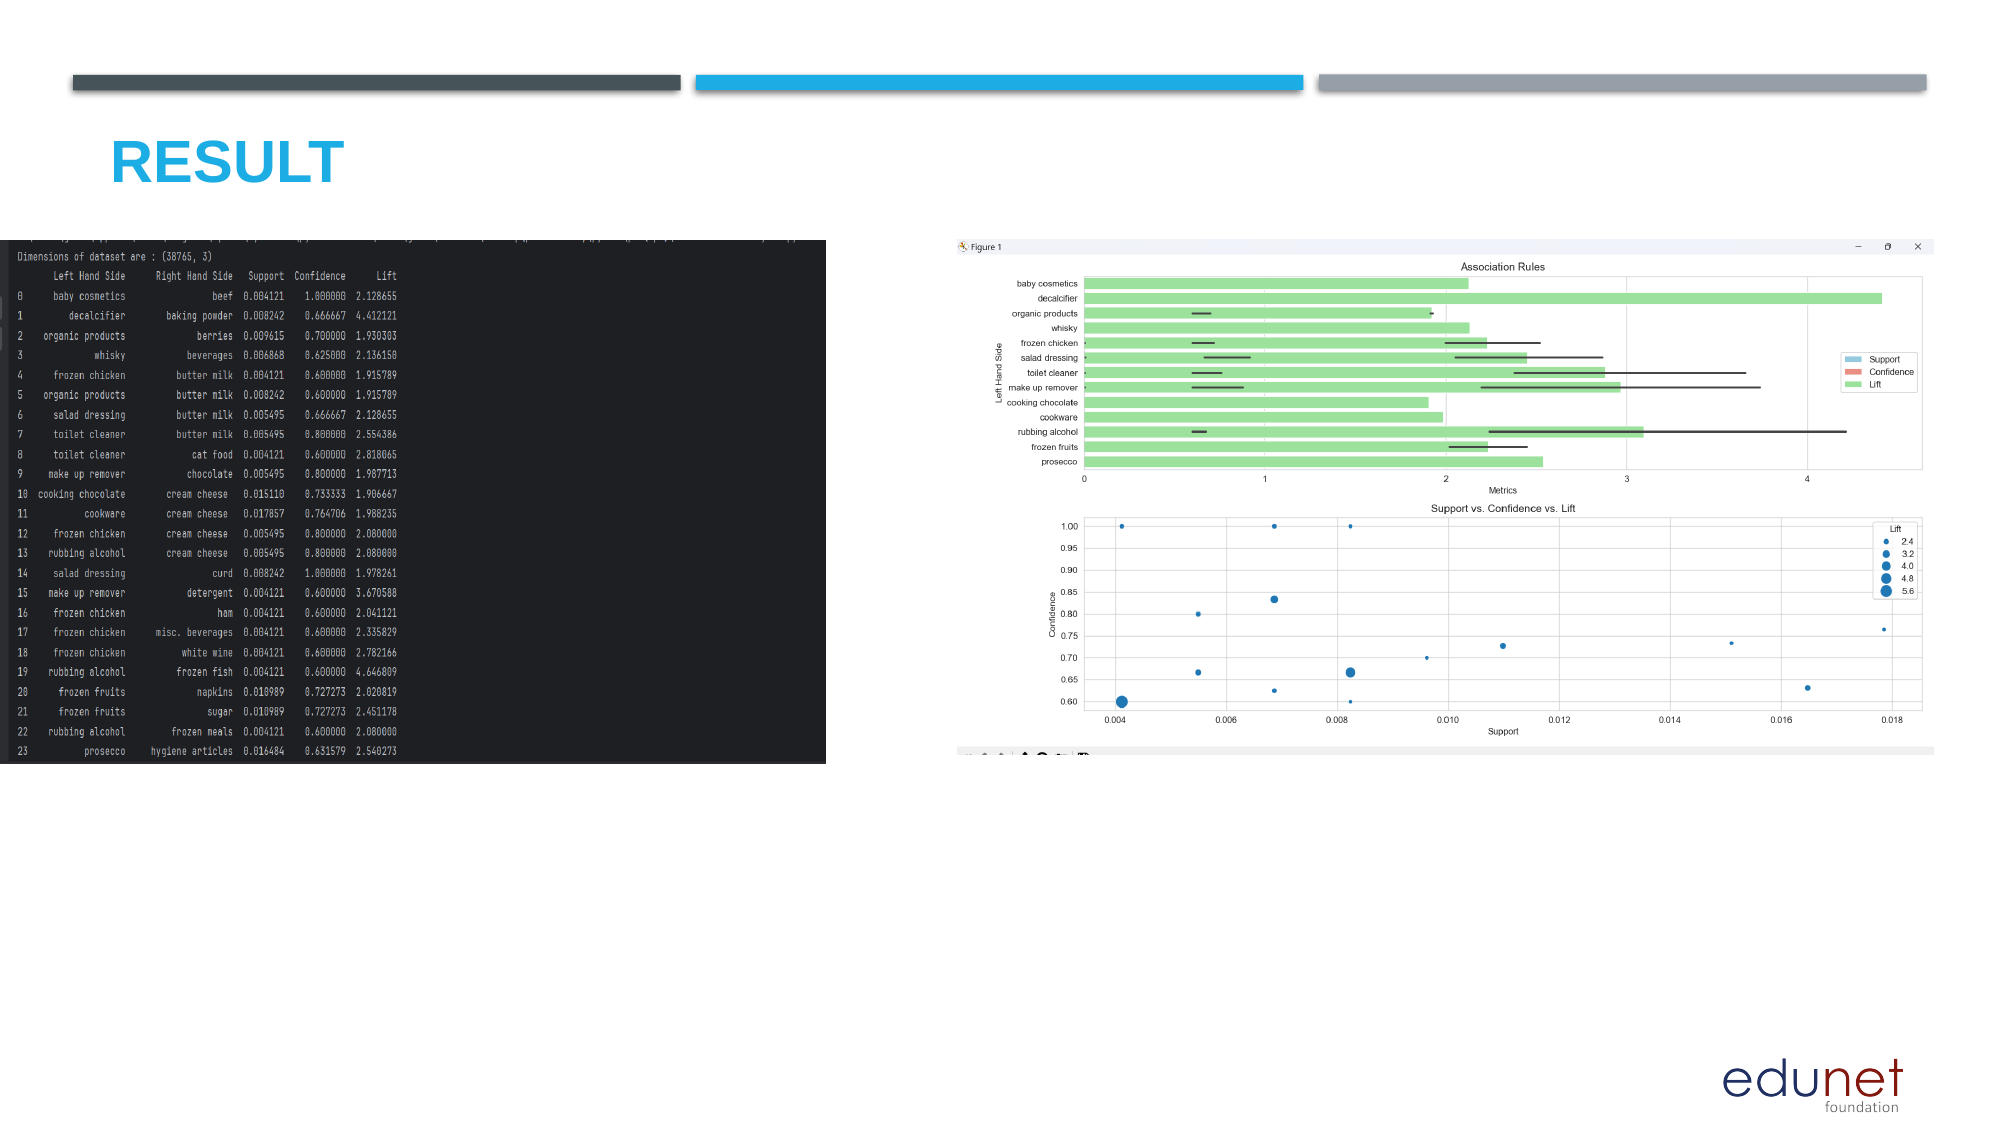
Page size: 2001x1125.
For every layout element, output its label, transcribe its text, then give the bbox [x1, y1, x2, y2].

picture [0, 239, 827, 764]
picture [1719, 1056, 1905, 1116]
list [878, 239, 1935, 833]
title Result [95, 115, 1905, 203]
